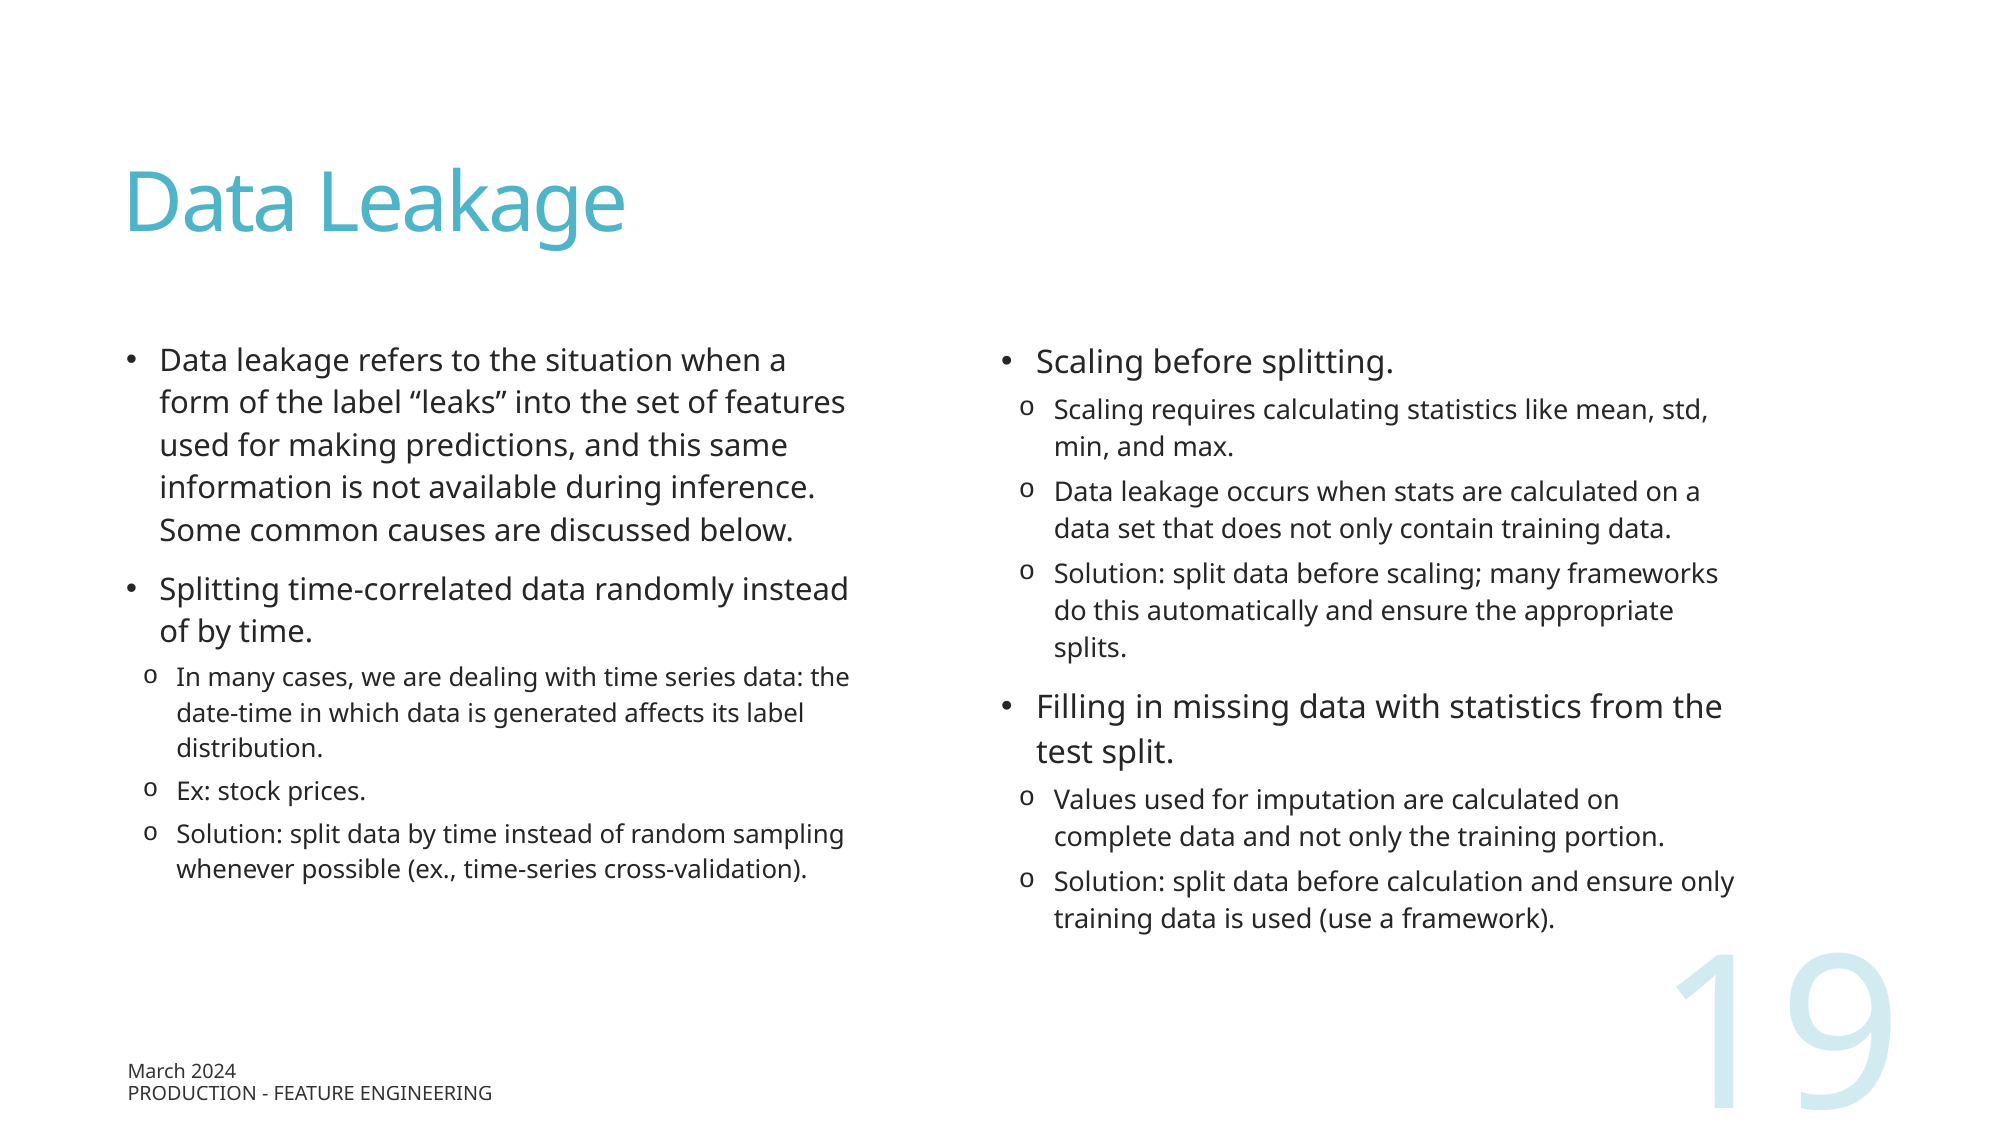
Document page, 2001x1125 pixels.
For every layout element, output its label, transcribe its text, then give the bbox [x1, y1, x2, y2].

list Scaling before splitting. Scaling requires calculating statistics like mean, std, min, and max. Data leakage occurs when stats are calculated on a data set that does not only contain training data. Solution: split data before scaling; many frameworks do this automatically and ensure the appropriate splits. Filling in missing data with statistics from the test split. Values used for imputation are calculated on complete data and not only the training portion. Solution: split data before calculation and ensure only training data is used (use a framework). [986, 327, 1752, 946]
slide_number 19 [1437, 963, 1918, 1125]
list Data leakage refers to the situation when a form of the label “leaks” into the set of features used for making predictions, and this same information is not available during inference. Some common causes are discussed below. Splitting time-correlated data randomly instead of by time. In many cases, we are dealing with time series data: the date-time in which data is generated affects its label distribution. Ex: stock prices. Solution: split data by time instead of random sampling whenever possible (ex., time-series cross-validation). [111, 327, 876, 946]
footer Production - Feature Engineering [112, 1075, 938, 1113]
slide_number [112, 1051, 788, 1075]
title Data Leakage [107, 81, 1875, 330]
